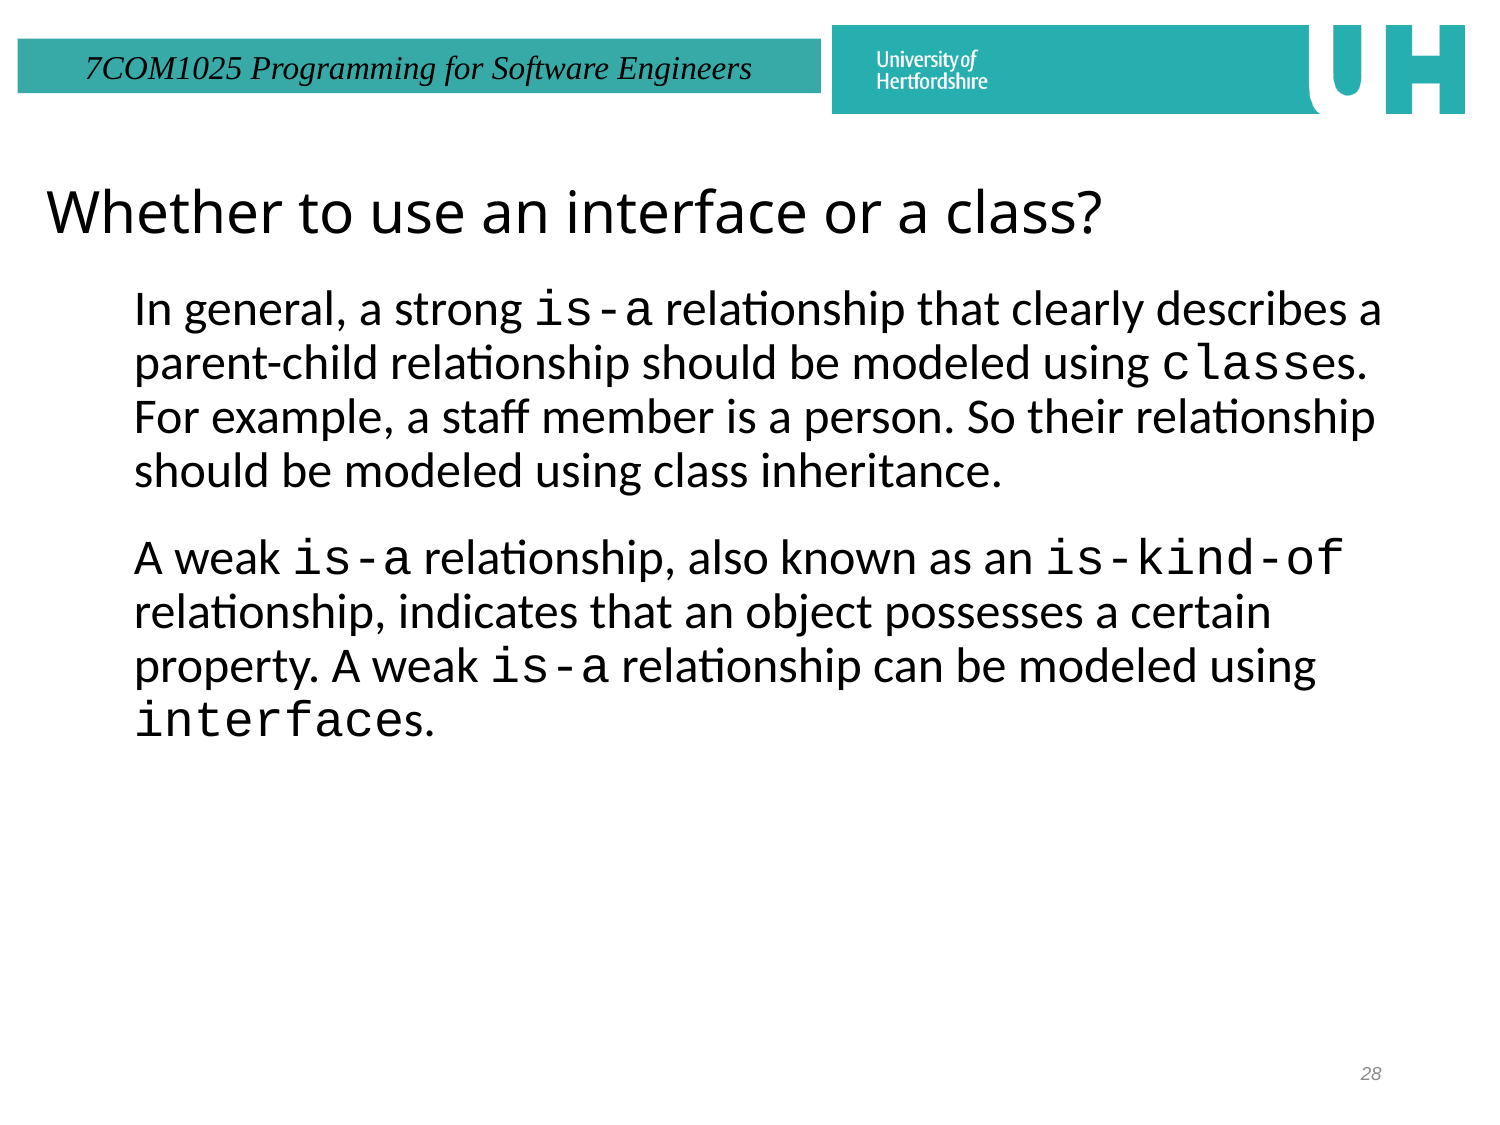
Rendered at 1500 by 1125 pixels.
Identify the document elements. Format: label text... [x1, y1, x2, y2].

slide_number 28 [1059, 1042, 1397, 1103]
title Whether to use an interface or a class? [31, 164, 1469, 265]
list In general, a strong is-a relationship that clearly describes a parent-child relationship should be modeled using classes. For example, a staff member is a person. So their relationship should be modeled using class inheritance. A weak is-a relationship, also known as an is-kind-of relationship, indicates that an object possesses a certain property. A weak is-a relationship can be modeled using interfaces. [99, 275, 1400, 799]
picture [832, 25, 1465, 114]
